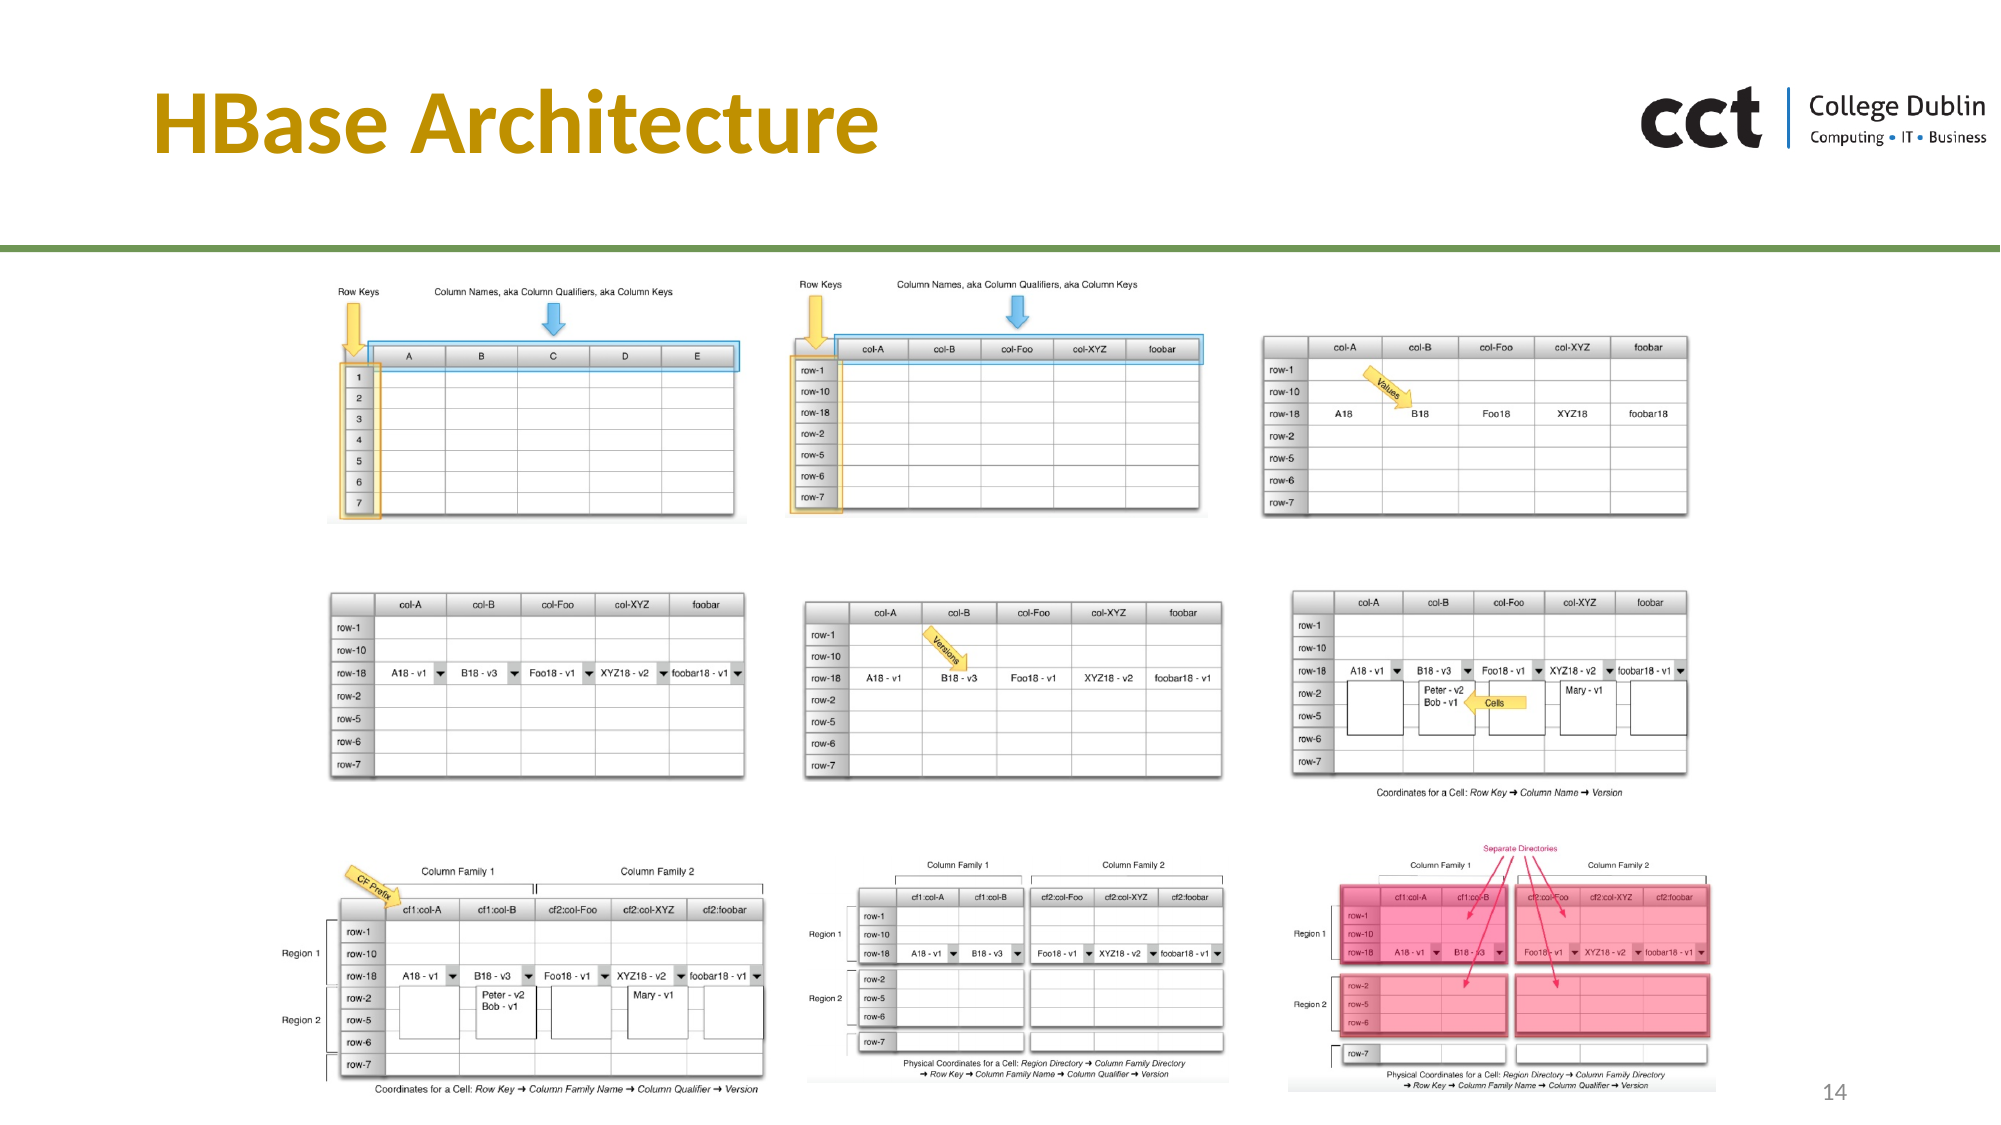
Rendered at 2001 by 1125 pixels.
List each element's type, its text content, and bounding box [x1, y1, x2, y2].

picture [1288, 843, 1716, 1092]
picture [1259, 330, 1692, 519]
picture [1288, 585, 1692, 802]
picture [785, 273, 1208, 518]
picture [327, 282, 747, 524]
picture [802, 598, 1225, 782]
picture [326, 589, 747, 782]
picture [279, 856, 772, 1101]
slide_number 14 [1412, 1060, 1863, 1120]
picture [807, 856, 1229, 1083]
picture [1638, 71, 1996, 166]
title HBase Architecture [137, 15, 1618, 233]
